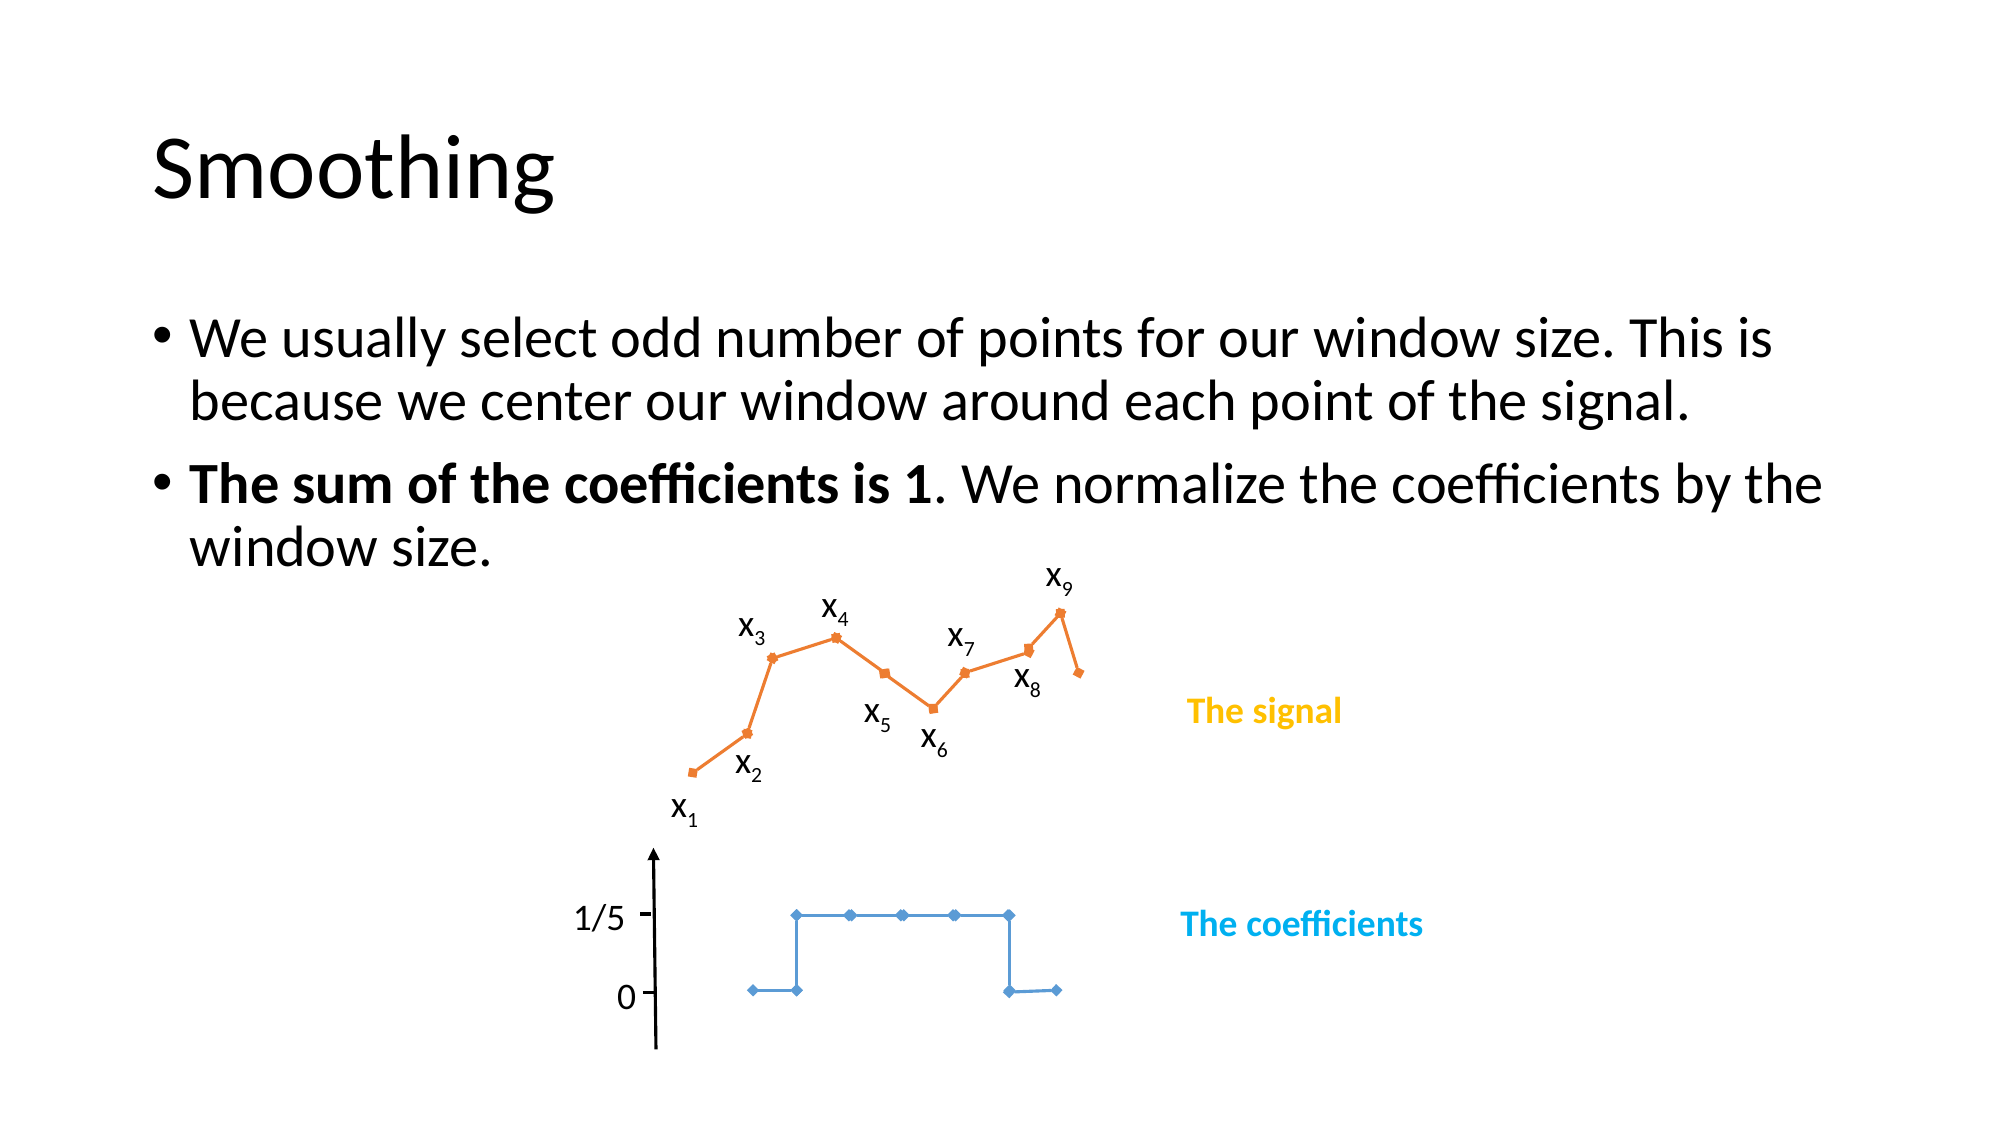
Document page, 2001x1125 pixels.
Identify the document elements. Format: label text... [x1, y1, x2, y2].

text_box The signal [1171, 678, 1359, 739]
text_box The coefficients [1165, 891, 1443, 952]
text_box 1/5 [557, 884, 644, 945]
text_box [655, 541, 1091, 834]
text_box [653, 847, 657, 1050]
text_box 0 [602, 964, 648, 1025]
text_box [752, 914, 1057, 993]
title Smoothing [137, 59, 1863, 278]
list We usually select odd number of points for our window size. This is because we center our window around each point of the signal. The sum of the coefficients is 1. We normalize the coefficients by the window size. [137, 299, 1863, 1014]
